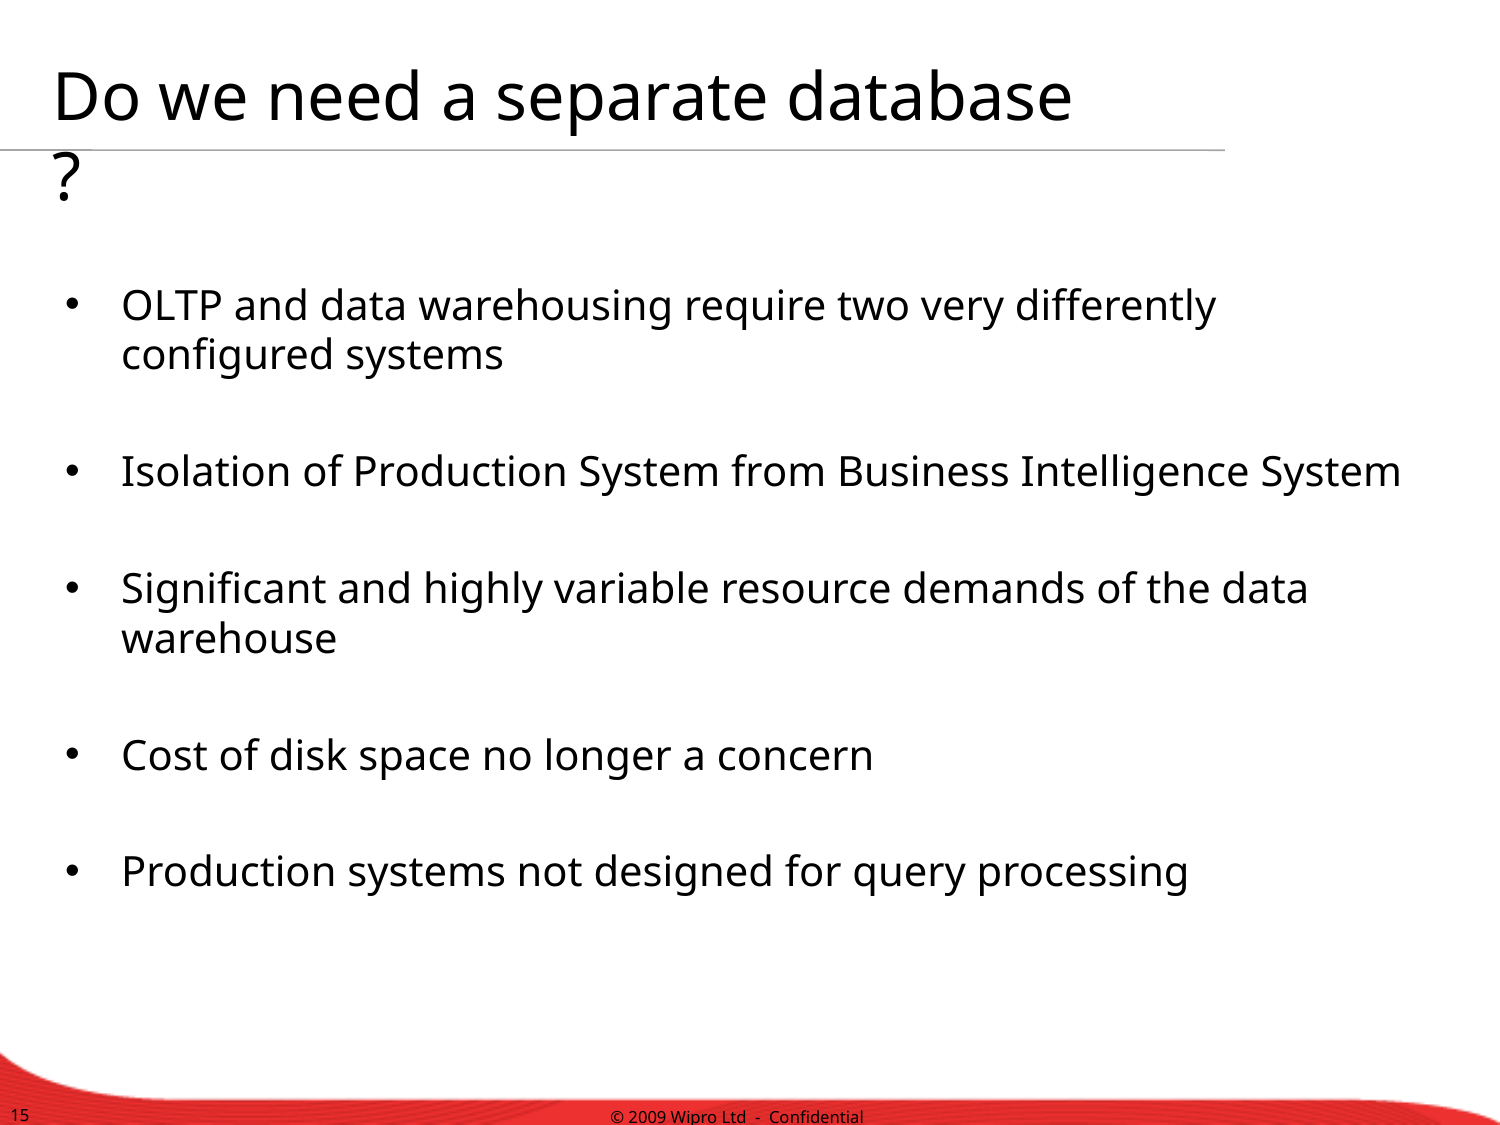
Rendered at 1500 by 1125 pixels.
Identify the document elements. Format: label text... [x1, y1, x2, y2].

text_box OLTP and data warehousing require two very differently configured systems Isolation of Production System from Business Intelligence System Significant and highly variable resource demands of the data warehouse Cost of disk space no longer a concern Production systems not designed for query processing [50, 212, 1450, 925]
picture [0, 1037, 1500, 1125]
text_box Do we need a separate database ? [37, 46, 1104, 142]
